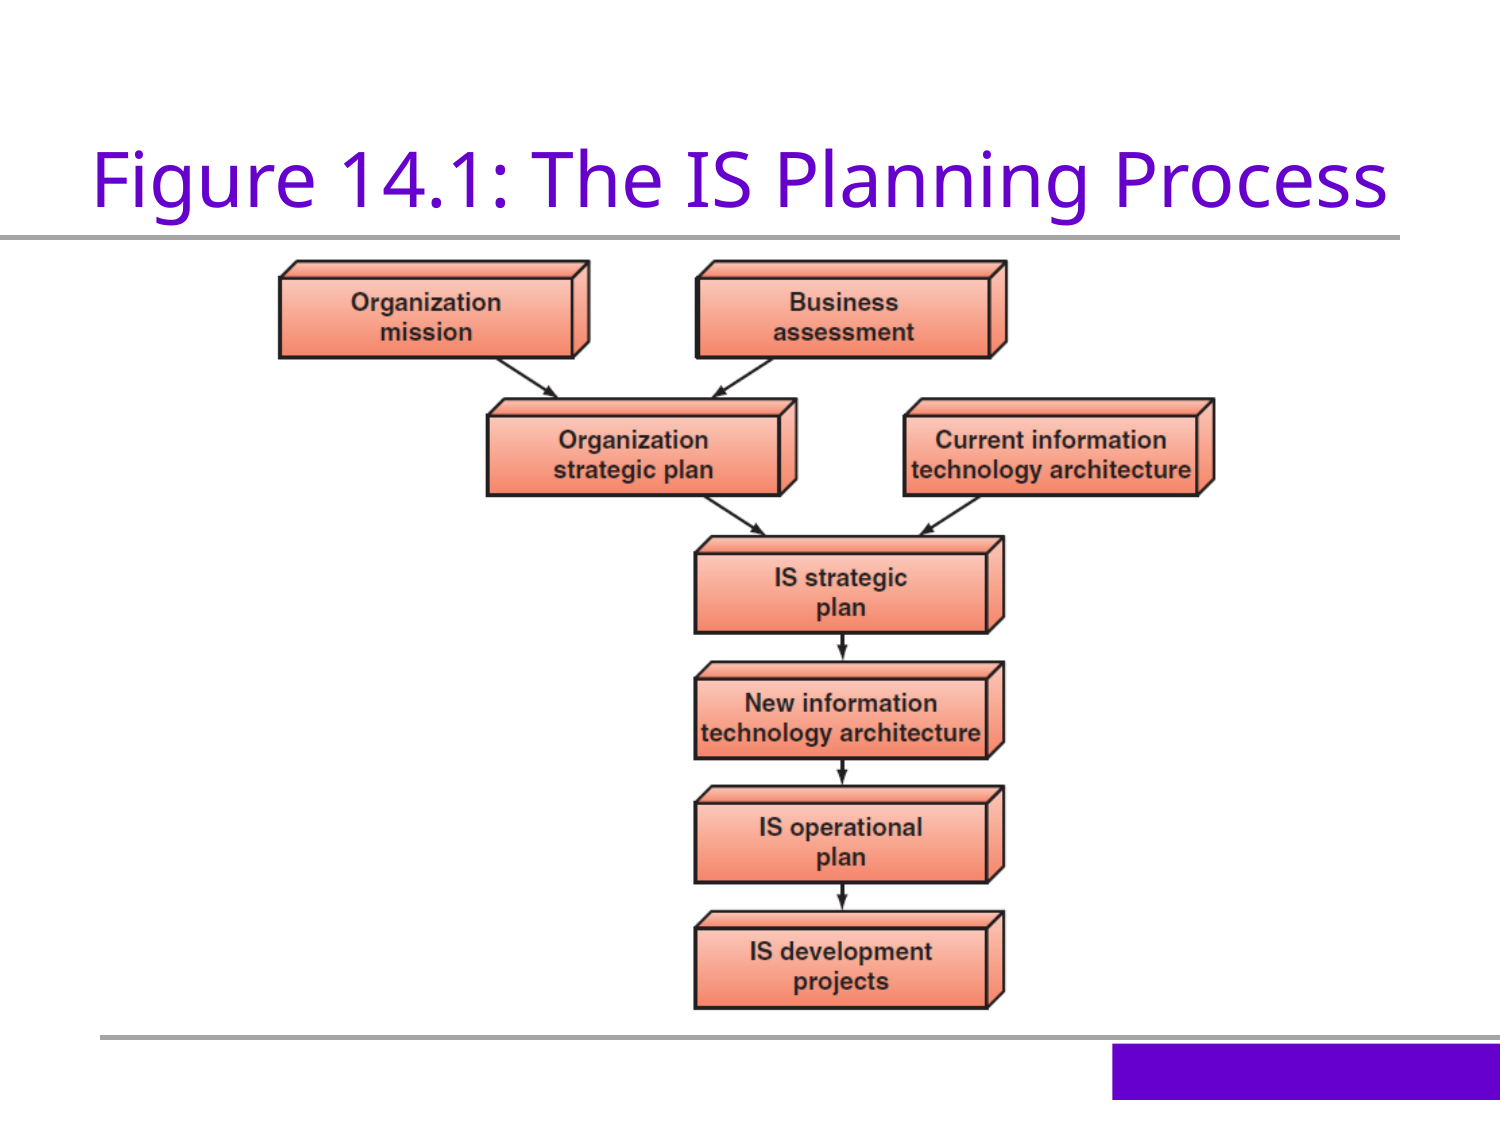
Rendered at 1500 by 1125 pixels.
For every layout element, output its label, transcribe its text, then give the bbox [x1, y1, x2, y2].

subtitle Figure 14.1: The IS Planning Process [75, 12, 1413, 238]
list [266, 249, 1222, 1026]
